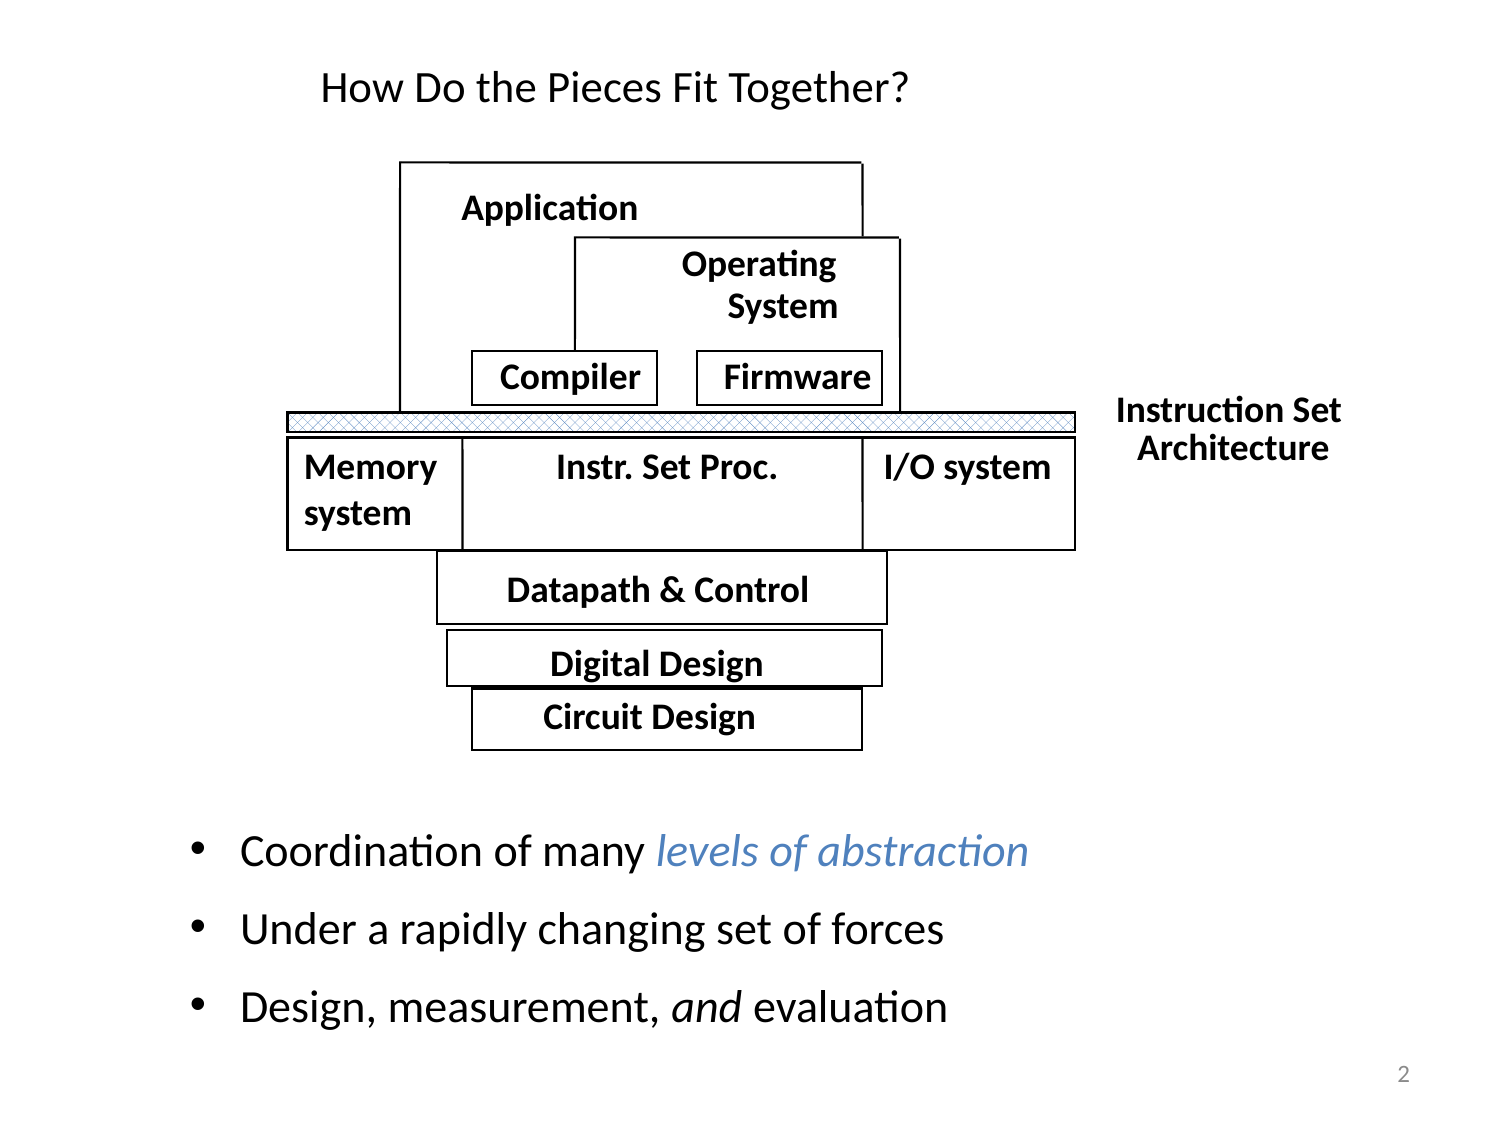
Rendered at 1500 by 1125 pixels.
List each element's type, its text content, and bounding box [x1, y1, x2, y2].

text_box [437, 551, 888, 624]
text_box Memory system [293, 437, 457, 538]
text_box [287, 412, 1075, 433]
text_box [463, 437, 862, 550]
text_box Compiler [489, 346, 574, 351]
title How Do the Pieces Fit Together? [150, 50, 1083, 120]
text_box Application [450, 178, 650, 233]
text_box Operating [671, 238, 848, 289]
text_box Instruction Set Architecture [1105, 387, 1353, 473]
text_box [287, 437, 462, 550]
text_box [696, 351, 883, 406]
text_box [446, 630, 883, 687]
text_box [471, 351, 658, 406]
text_box [471, 688, 863, 750]
text_box Compiler [575, 346, 652, 351]
text_box Firmware [713, 346, 883, 351]
text_box [863, 437, 1075, 550]
slide_number 2 [1074, 1042, 1425, 1103]
text_box System [717, 276, 850, 331]
list Coordination of many levels of abstraction Under a rapidly changing set of forces Design, measurement, and evaluation [174, 812, 1300, 1043]
text_box [477, 750, 482, 767]
